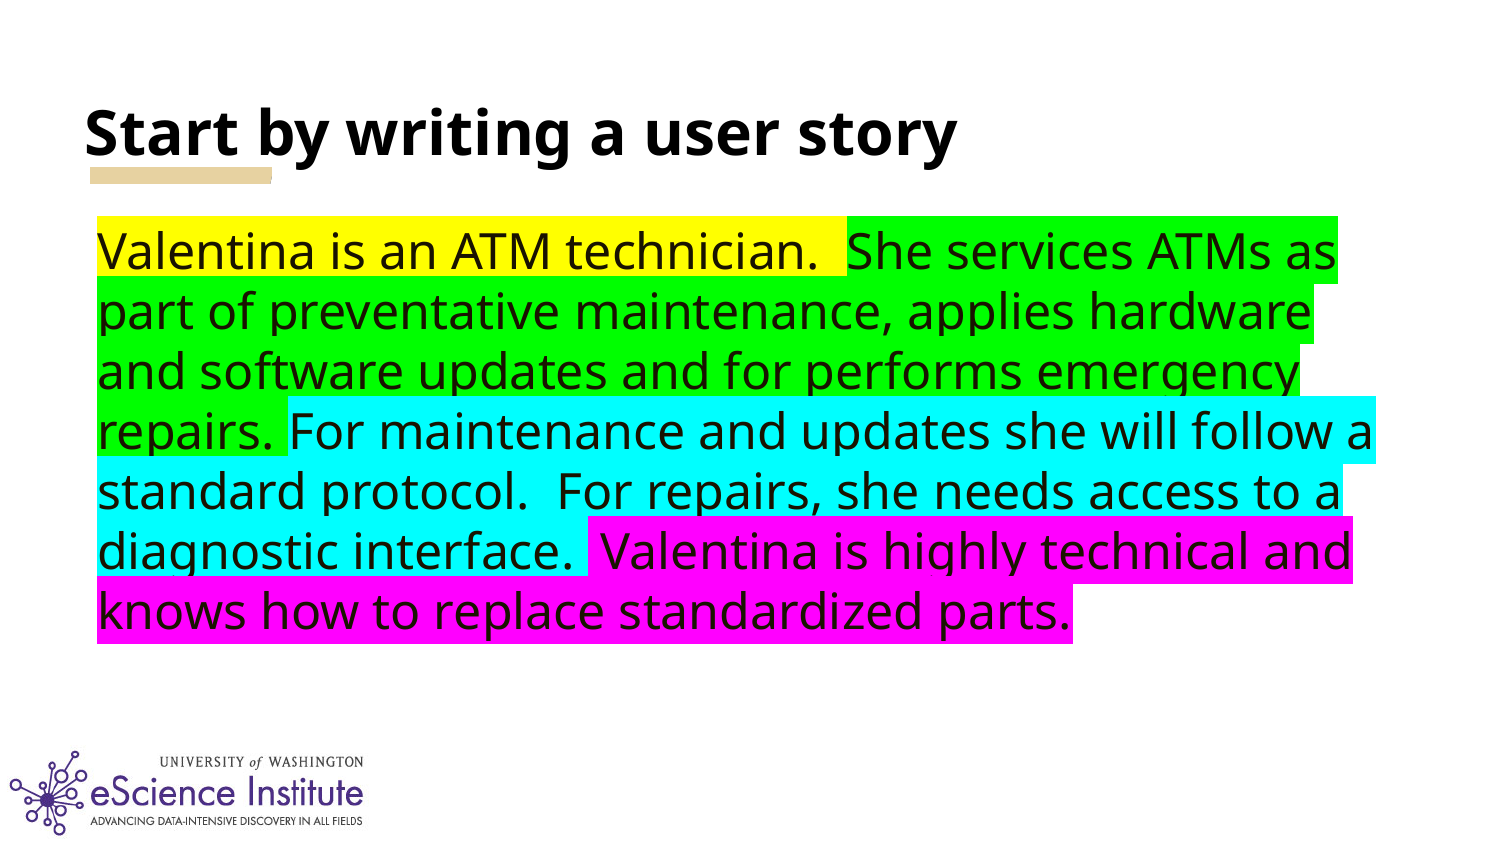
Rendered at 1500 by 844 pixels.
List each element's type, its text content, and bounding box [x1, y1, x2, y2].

list Valentina is an ATM technician. She services ATMs as part of preventative maintenance, applies hardware and software updates and for performs emergency repairs. For maintenance and updates she will follow a standard protocol. For repairs, she needs access to a diagnostic interface. Valentina is highly technical and knows how to replace standardized parts. [73, 214, 1419, 603]
picture [0, 740, 393, 844]
title Start by writing a user story [73, 86, 1419, 168]
picture [90, 168, 272, 184]
